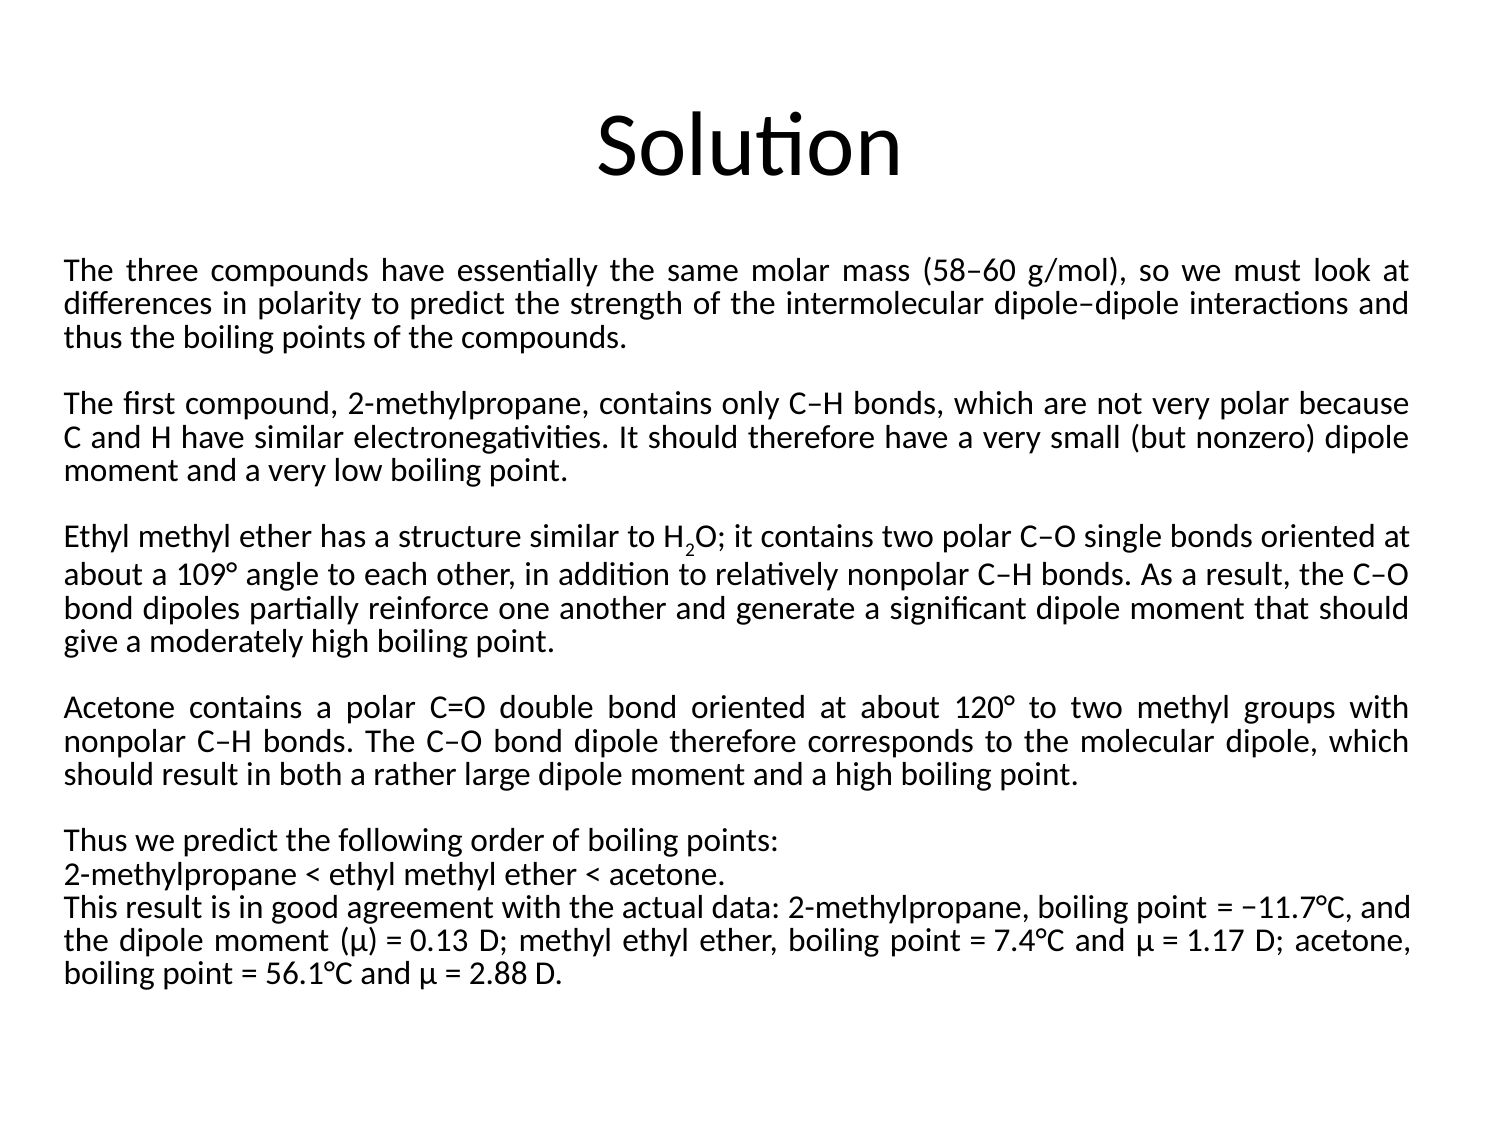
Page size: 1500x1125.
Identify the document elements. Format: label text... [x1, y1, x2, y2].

table_header The three compounds have essentially the same molar mass (58–60 g/mol), so we must look at differences in polarity to predict the strength of the intermolecular dipole–dipole interactions and thus the boiling points of the compounds. The first compound, 2-methylpropane, contains only C–H bonds, which are not very polar because C and H have similar electronegativities. It should therefore have a very small (but nonzero) dipole moment and a very low boiling point. Ethyl methyl ether has a structure similar to H2O; it contains two polar C–O single bonds oriented at about a 109° angle to each other, in addition to relatively nonpolar C–H bonds. As a result, the C–O bond dipoles partially reinforce one another and generate a significant dipole moment that should give a moderately high boiling point. Acetone contains a polar C=O double bond oriented at about 120° to two methyl groups with nonpolar C–H bonds. The C–O bond dipole therefore corresponds to the molecular dipole, which should result in both a rather large dipole moment and a high boiling point. Thus we predict the following order of boiling points: 2-methylpropane < ethyl methyl ether < acetone. This result is in good agreement with the actual data: 2-methylpropane, boiling point = −11.7°C, and the dipole moment (μ) = 0.13 D; methyl ethyl ether, boiling point = 7.4°C and μ = 1.17 D; acetone, boiling point = 56.1°C and μ = 2.88 D. [50, 187, 1425, 1062]
title Solution [75, 45, 1425, 187]
